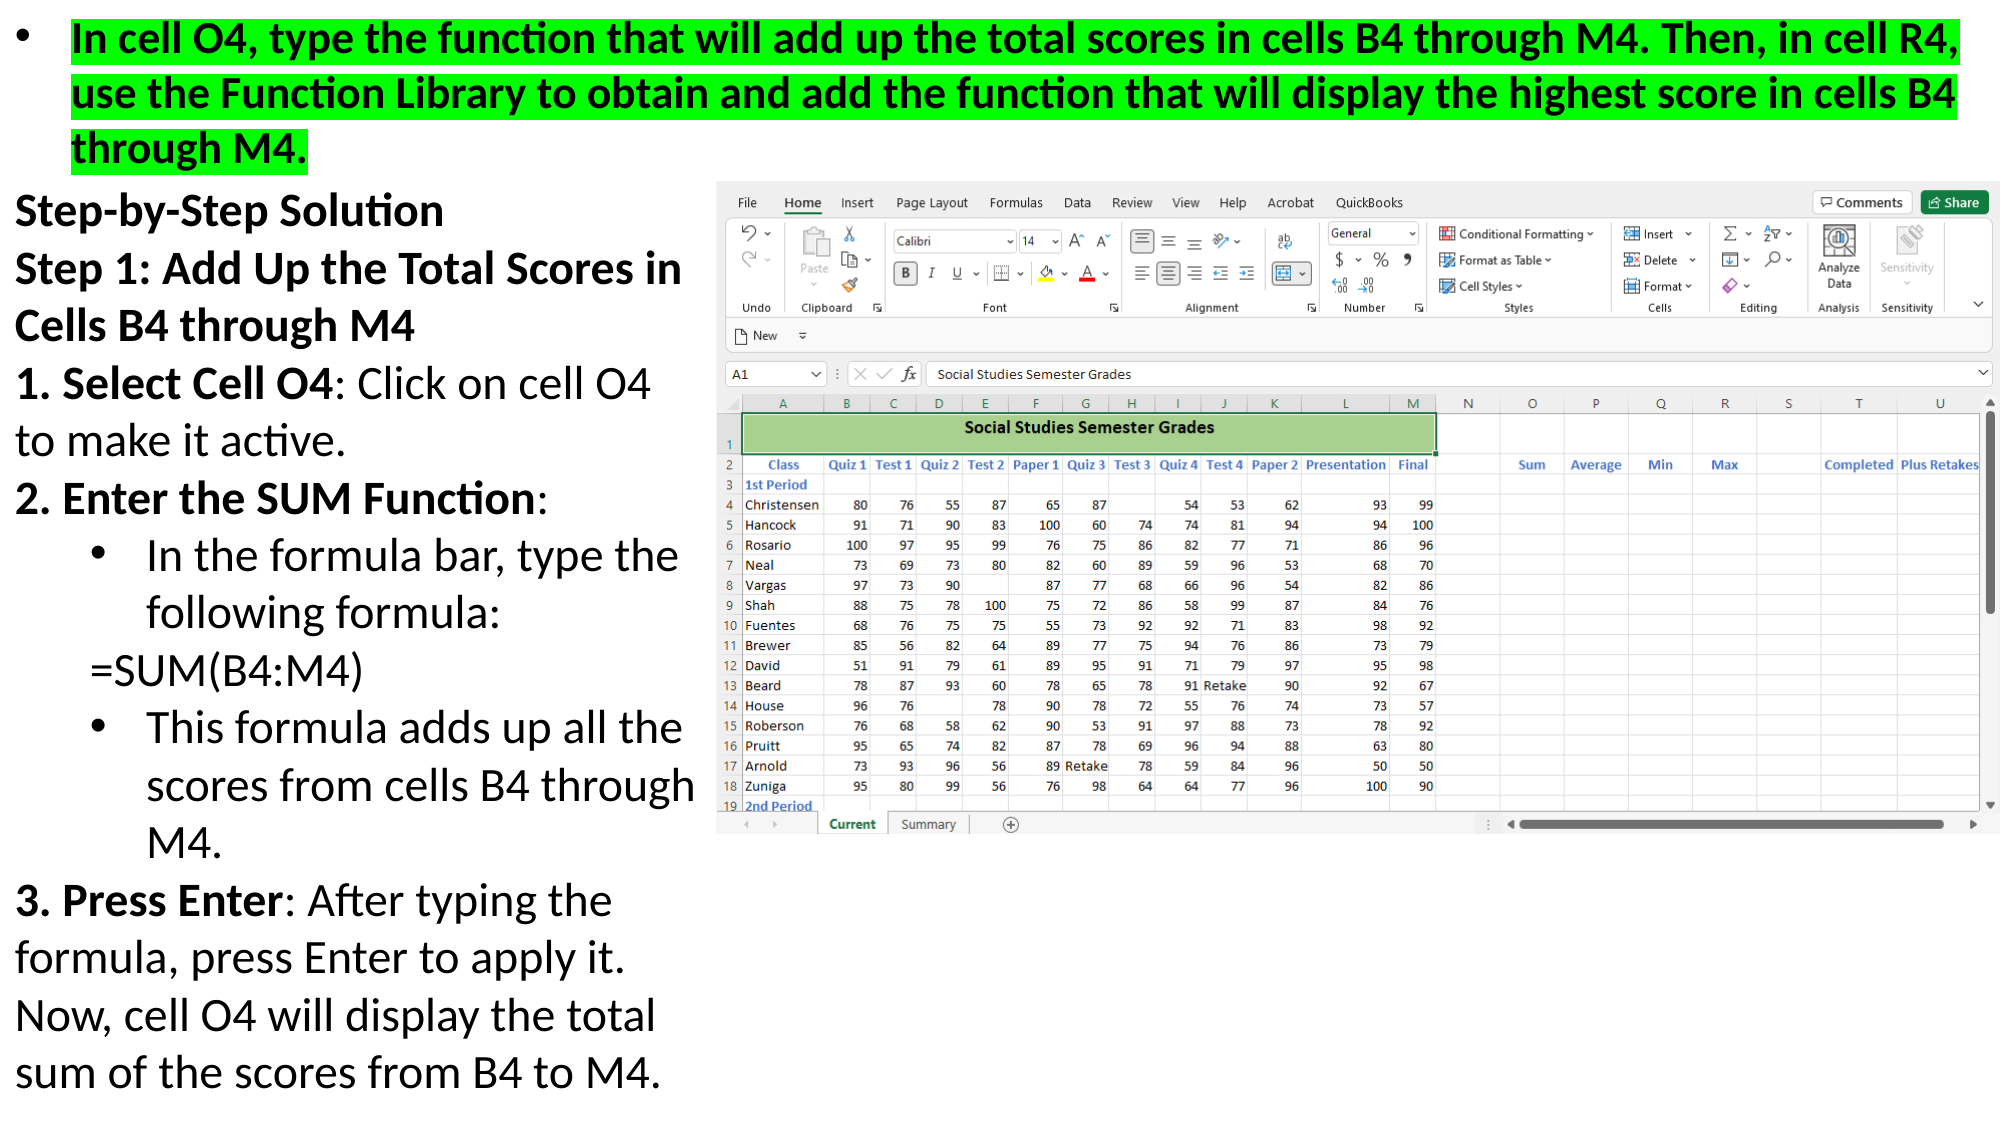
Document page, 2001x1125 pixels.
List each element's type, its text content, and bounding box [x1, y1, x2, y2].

text_box Step-by-Step Solution Step 1: Add Up the Total Scores in Cells B4 through M4 Select Cell O4: Click on cell O4 to make it active. Enter the SUM Function: In the formula bar, type the following formula: =SUM(B4:M4) This formula adds up all the scores from cells B4 through M4. 3. Press Enter: After typing the formula, press Enter to apply it. Now, cell O4 will display the total sum of the scores from B4 to M4. [0, 171, 717, 1106]
picture [715, 181, 2000, 835]
text_box In cell O4, type the function that will add up the total scores in cells B4 through M4. Then, in cell R4, use the Function Library to obtain and add the function that will display the highest score in cells B4 through M4. [0, 0, 2000, 180]
